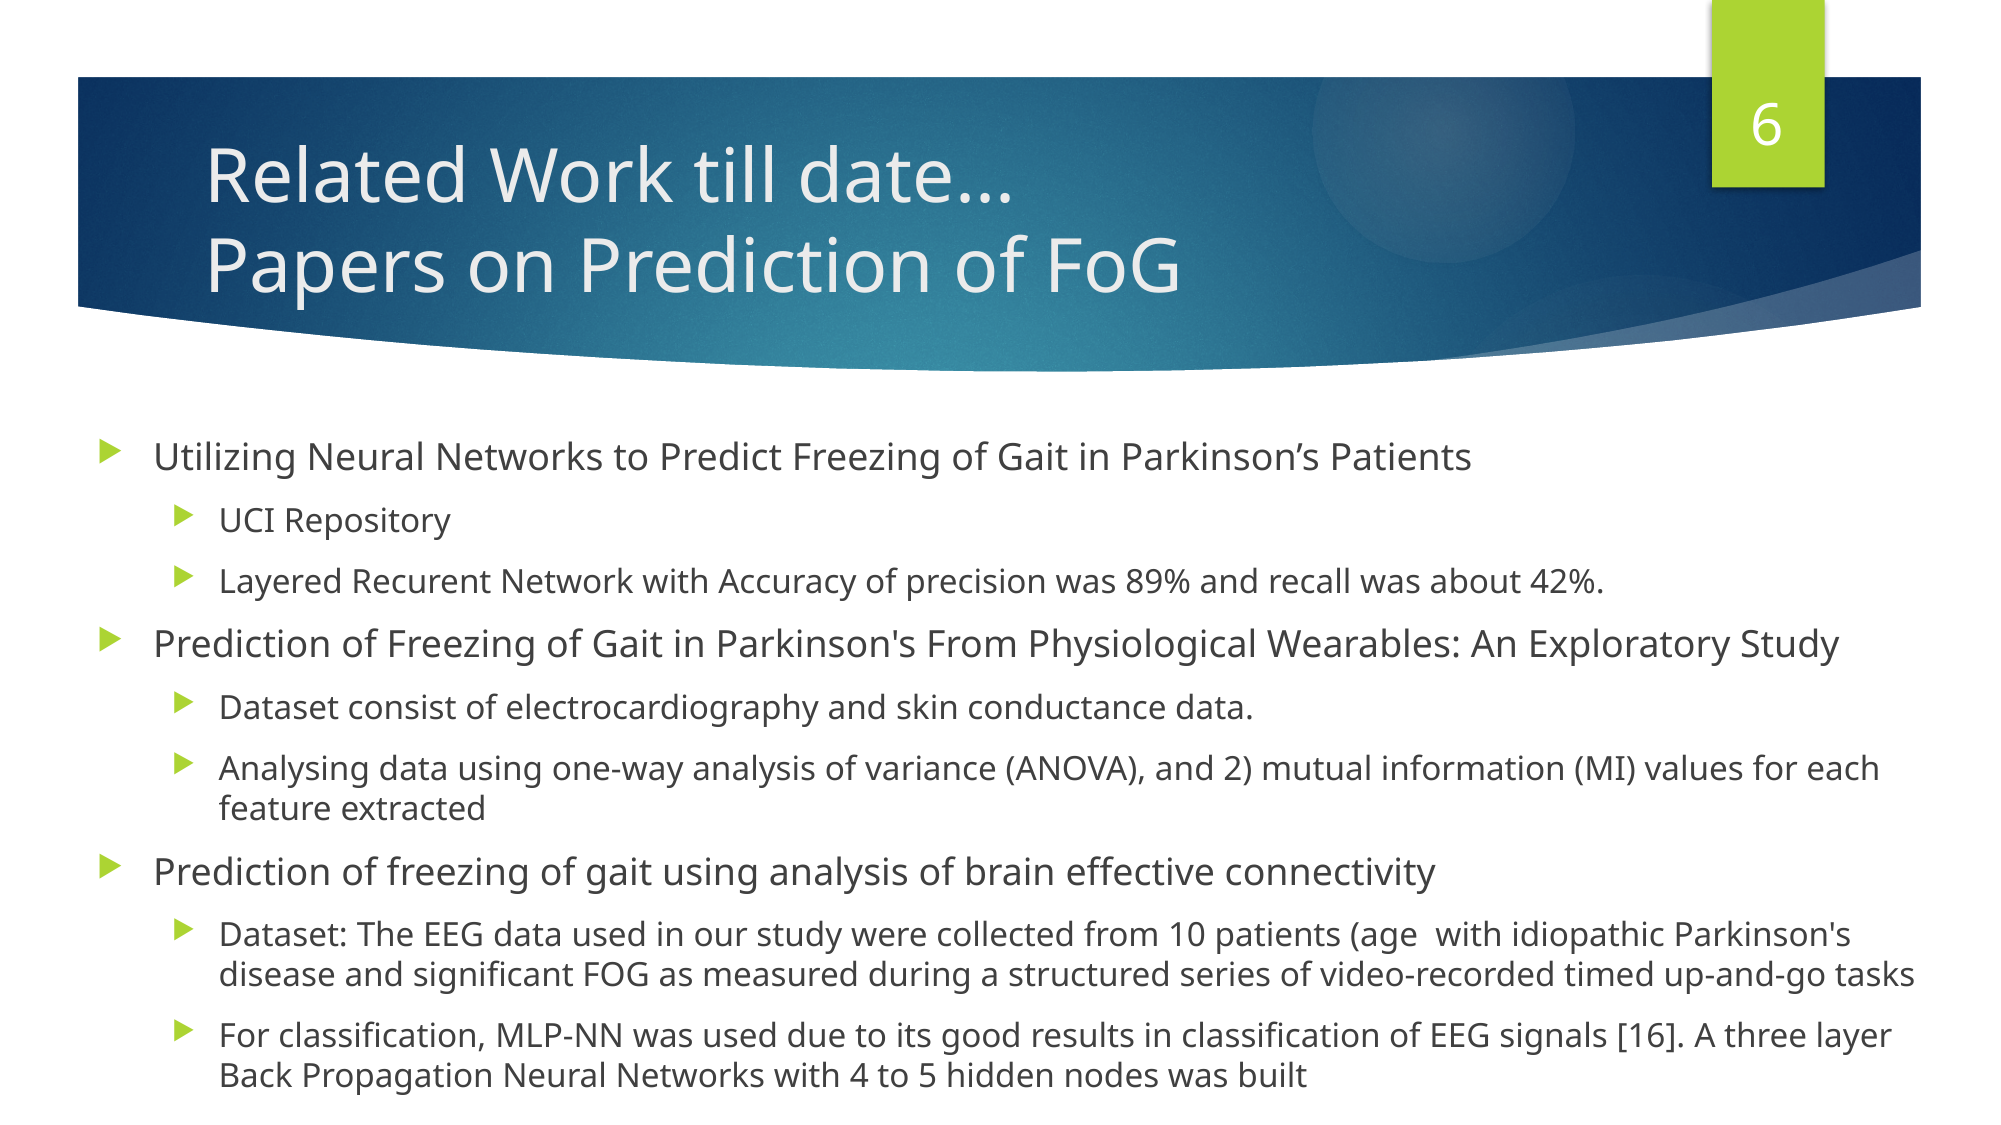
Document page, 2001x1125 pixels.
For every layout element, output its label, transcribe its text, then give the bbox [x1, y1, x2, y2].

slide_number 6 [1698, 48, 1836, 175]
title Related Work till date... Papers on Prediction of FoG [189, 159, 1627, 276]
list Utilizing Neural Networks to Predict Freezing of Gait in Parkinson’s Patients UCI Repository Layered Recurent Network with Accuracy of precision was 89% and recall was about 42%. Prediction of Freezing of Gait in Parkinson's From Physiological Wearables: An Exploratory Study Dataset consist of electrocardiography and skin conductance data. Analysing data using one-way analysis of variance (ANOVA), and 2) mutual information (MI) values for each feature extracted Prediction of freezing of gait using analysis of brain effective connectivity Dataset: The EEG data used in our study were collected from 10 patients (age with idiopathic Parkinson's disease and significant FOG as measured during a structured series of video-recorded timed up-and-go tasks For classification, MLP-NN was used due to its good results in classification of EEG signals [16]. A three layer Back Propagation Neural Networks with 4 to 5 hidden nodes was built [81, 425, 1973, 1125]
